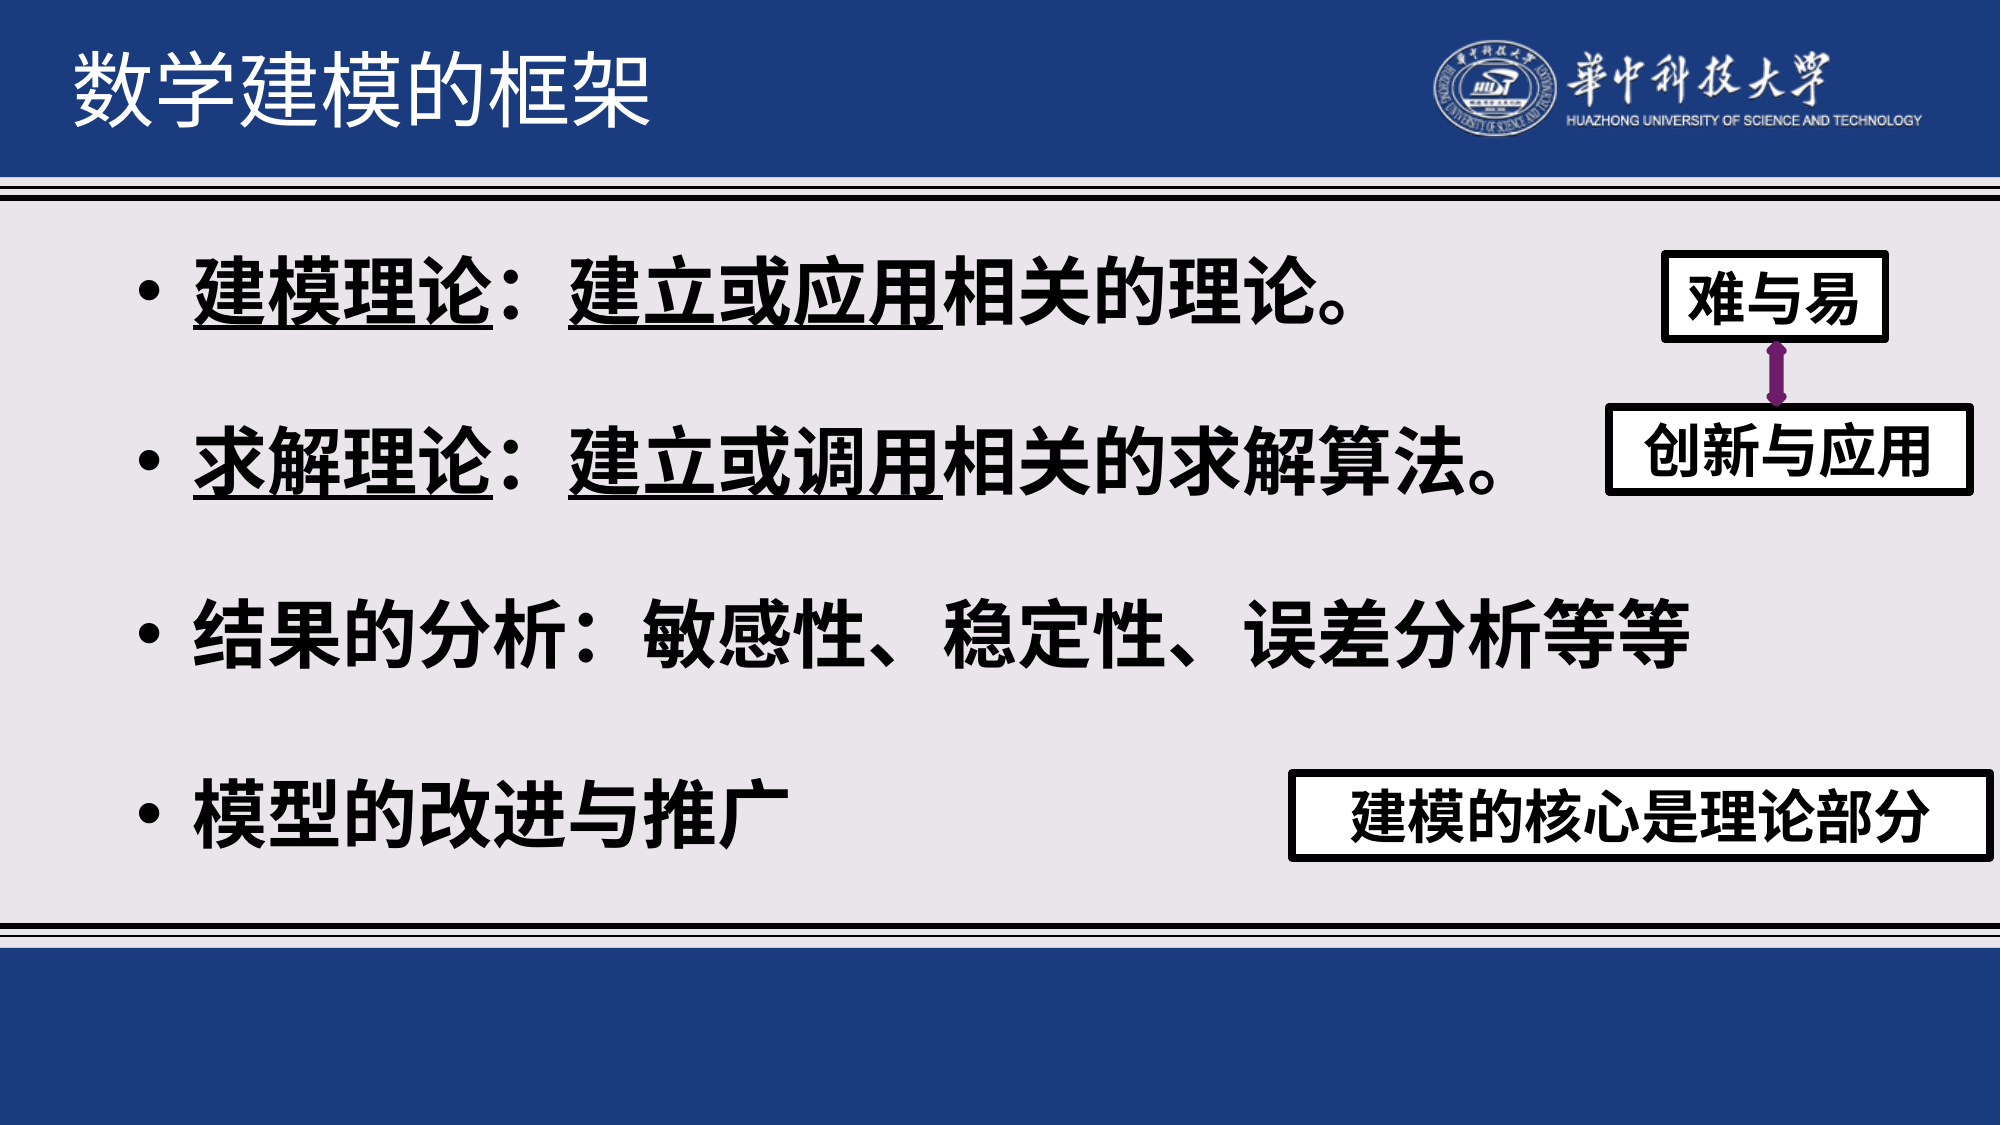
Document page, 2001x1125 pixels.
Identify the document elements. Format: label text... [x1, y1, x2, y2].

text_box [1766, 340, 1787, 407]
text_box 数学建模的框架 [56, 31, 1128, 146]
text_box 求解理论：建立或调用相关的求解算法。 [121, 406, 1759, 512]
text_box 建模理论：建立或应用相关的理论。 [121, 237, 1620, 342]
text_box 模型的改进与推广 [121, 760, 1759, 865]
text_box 创新与应用 [1605, 403, 1974, 496]
picture [1428, 31, 1957, 146]
text_box 结果的分析：敏感性、稳定性、误差分析等等 [121, 579, 1759, 685]
text_box 建模的核心是理论部分 [1288, 769, 1994, 862]
text_box 难与易 [1661, 250, 1889, 343]
